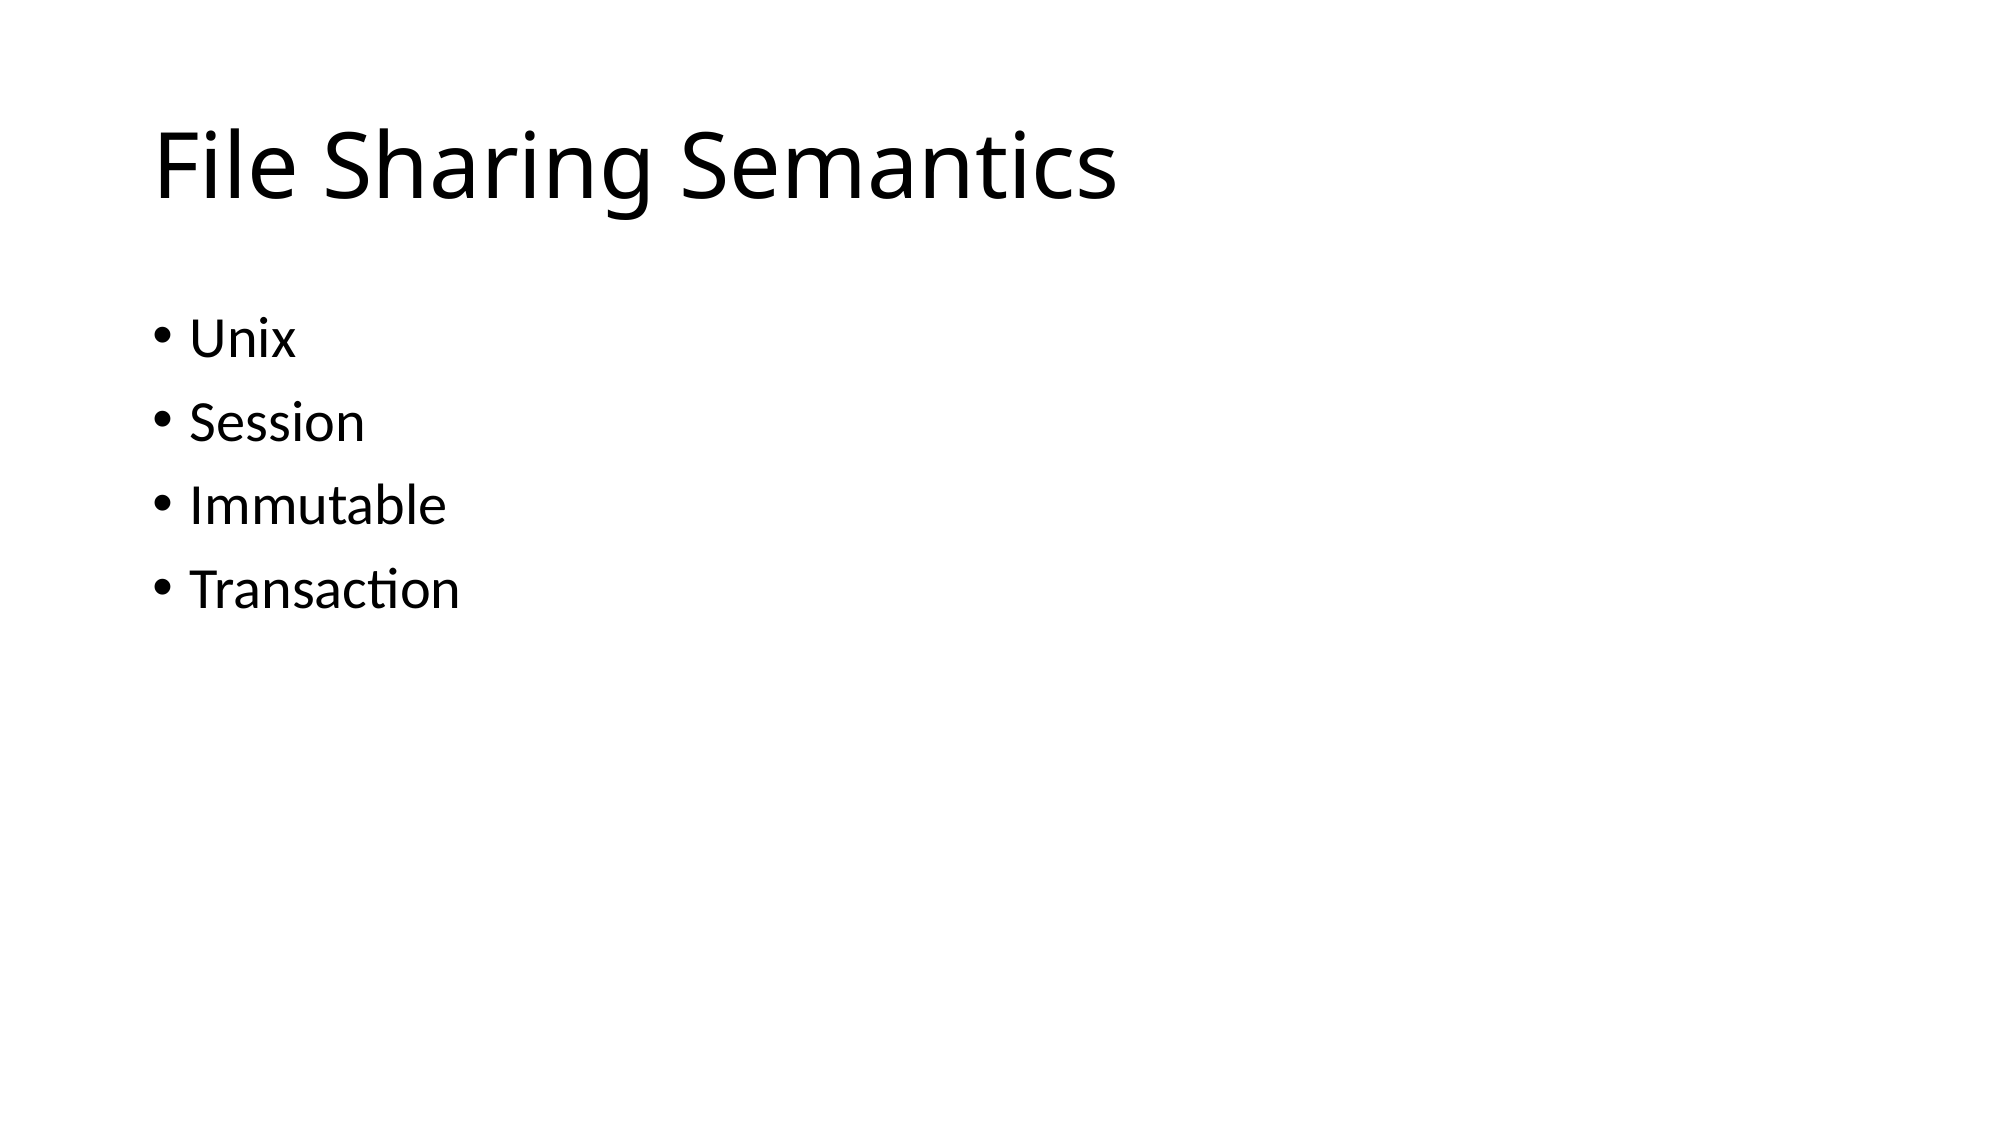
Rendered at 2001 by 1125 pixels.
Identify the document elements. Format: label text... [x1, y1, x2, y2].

list Unix Session Immutable Transaction [137, 299, 1863, 1014]
title File Sharing Semantics [137, 59, 1863, 278]
